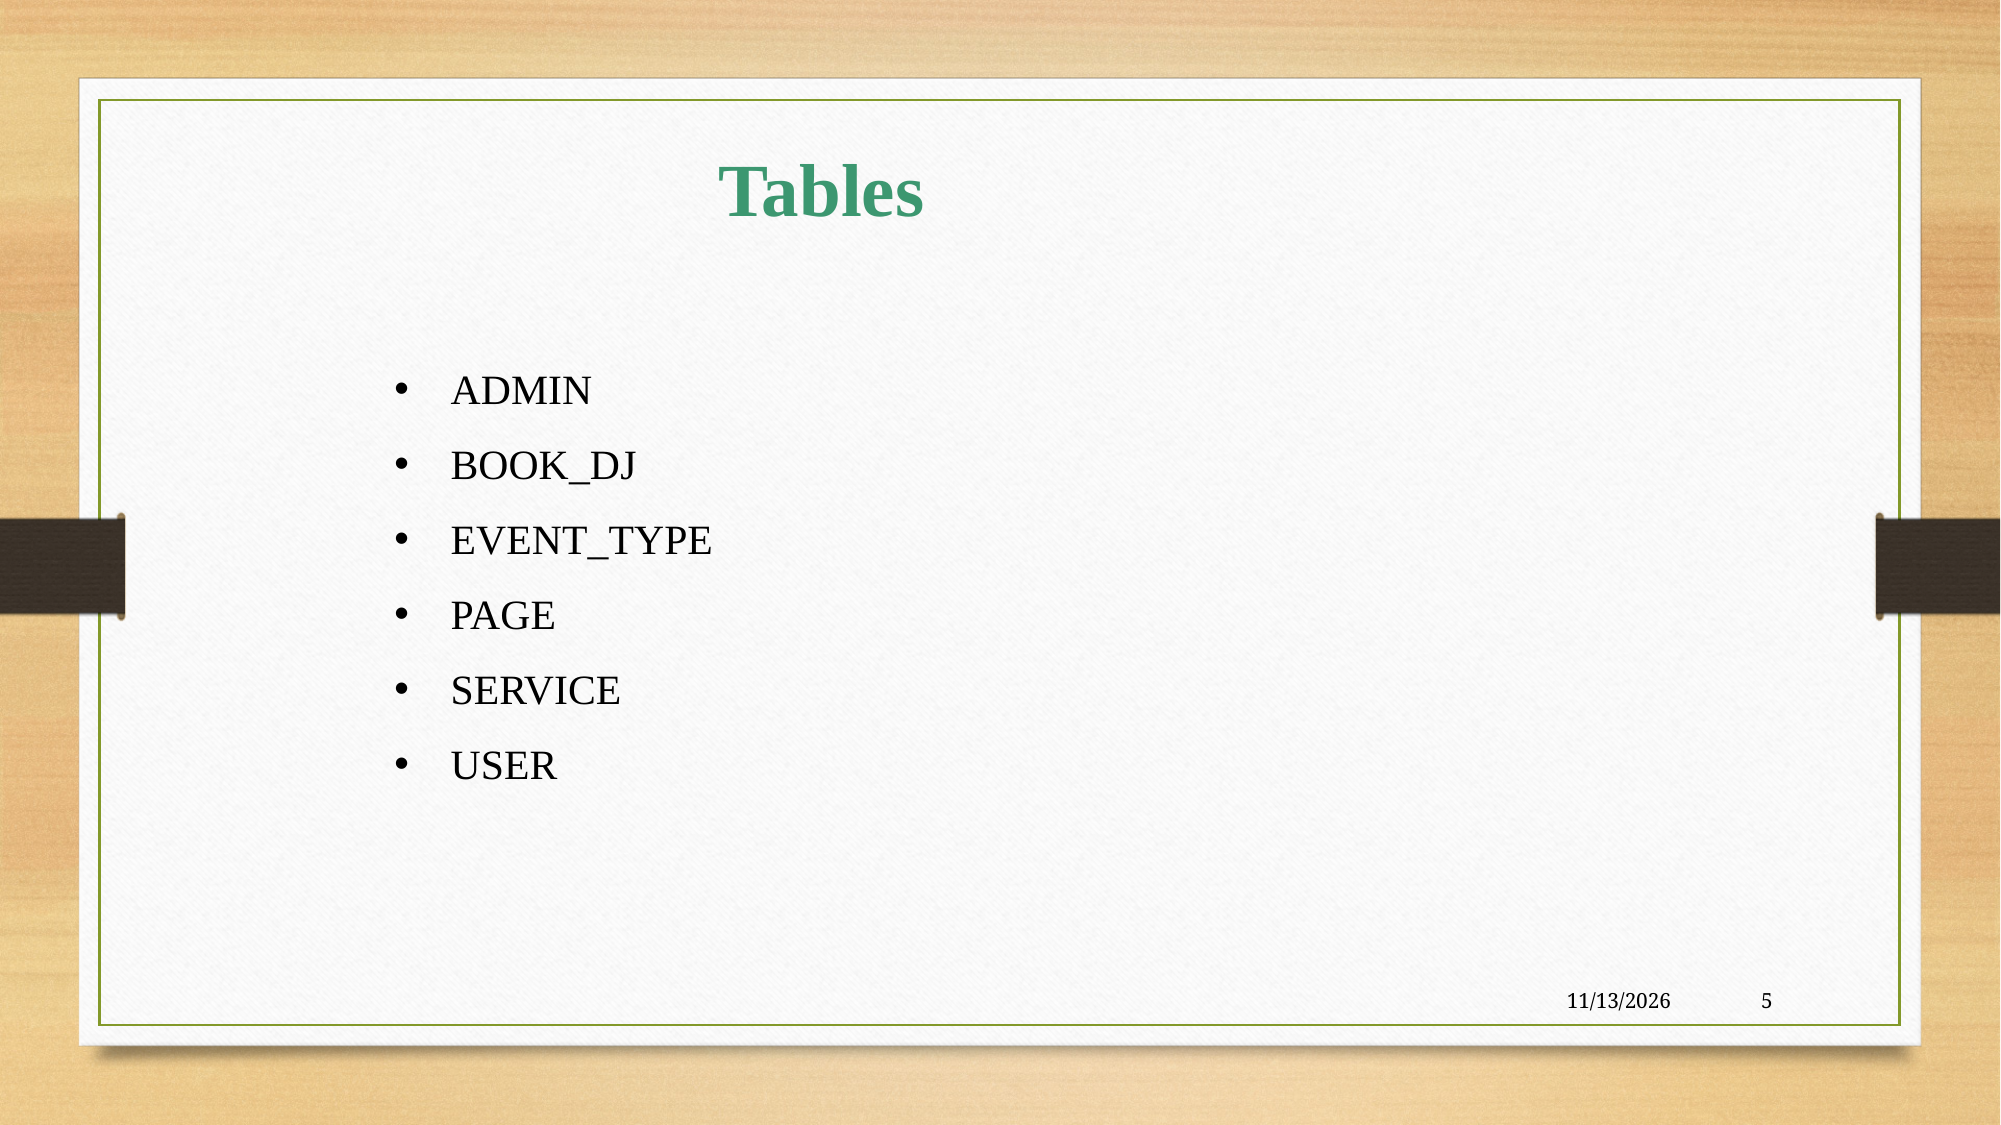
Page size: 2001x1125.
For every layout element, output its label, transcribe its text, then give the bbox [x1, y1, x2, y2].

picture [0, 0, 2001, 1125]
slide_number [1423, 979, 1686, 1025]
slide_number 5 [1698, 979, 1788, 1025]
text_box ADMIN BOOK_DJ EVENT_TYPE PAGE SERVICE USER [379, 330, 1268, 871]
text_box Tables [703, 133, 1262, 329]
